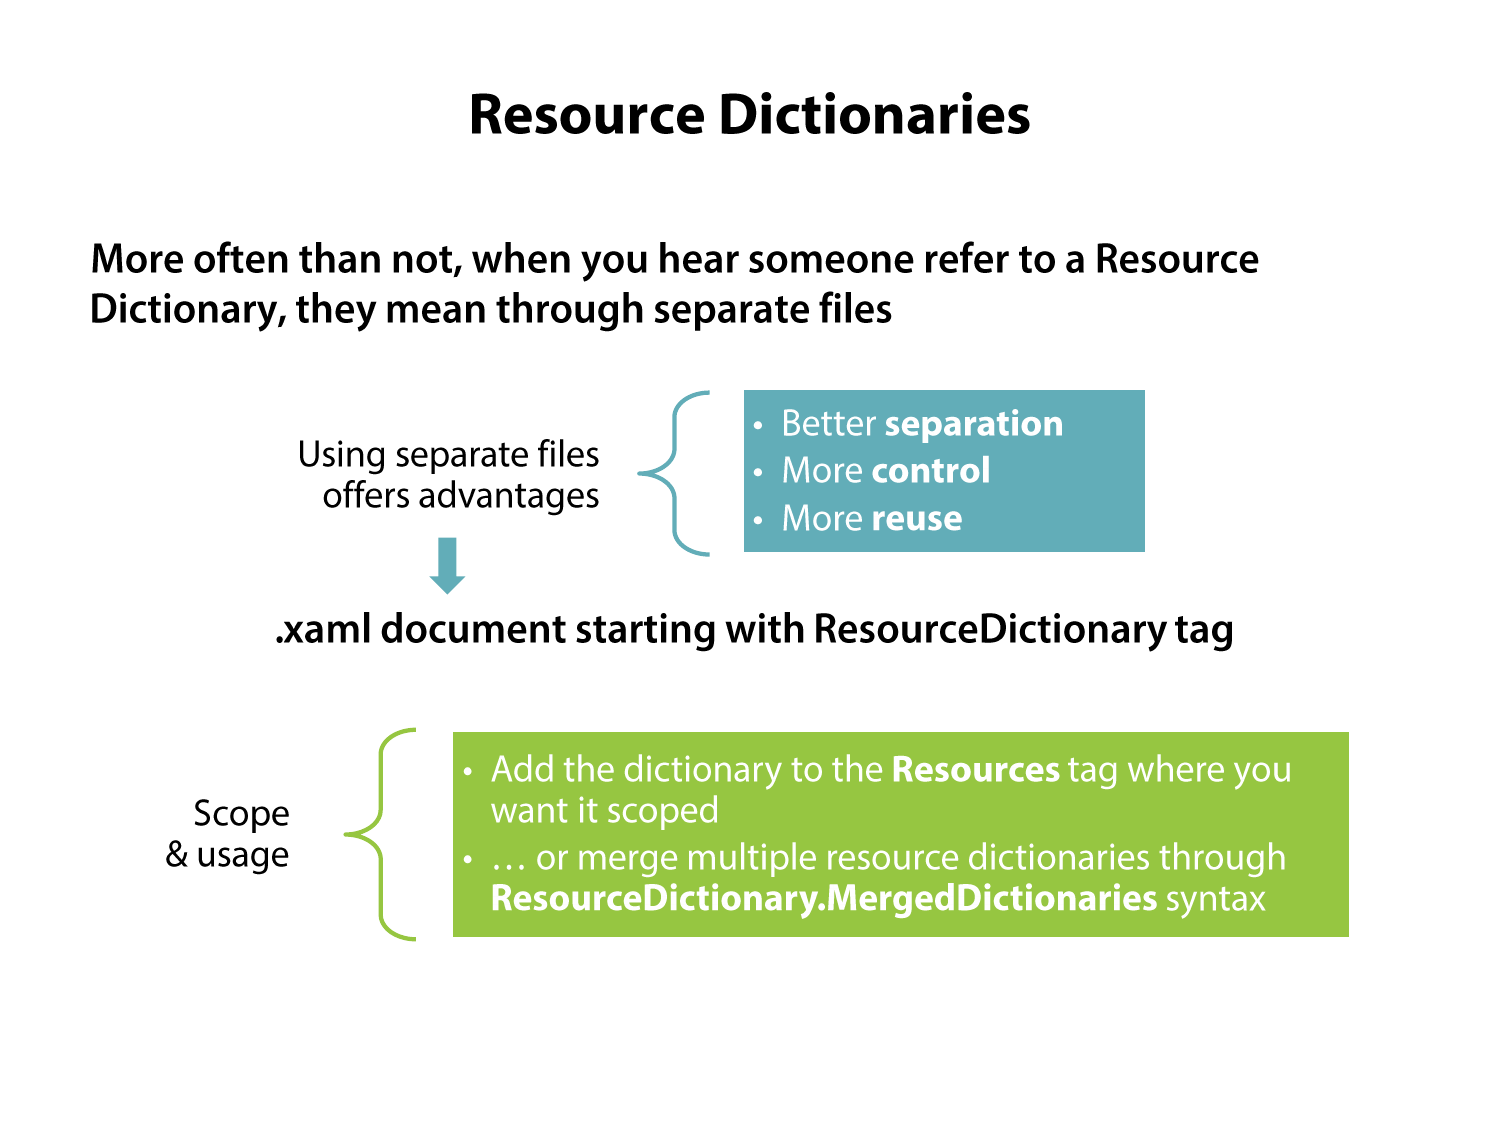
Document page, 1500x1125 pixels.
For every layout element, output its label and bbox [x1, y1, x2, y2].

text_box [429, 537, 466, 595]
text_box [322, 471, 616, 517]
text_box [274, 601, 283, 653]
text_box [639, 392, 710, 555]
text_box [345, 729, 416, 940]
text_box [165, 830, 307, 876]
text_box [451, 729, 1352, 940]
text_box [1174, 601, 1255, 653]
text_box [813, 601, 1174, 653]
text_box [380, 601, 813, 653]
text_box [193, 789, 316, 835]
text_box [90, 231, 1287, 283]
text_box [283, 601, 380, 653]
text_box [89, 281, 911, 333]
text_box [741, 388, 1148, 555]
text_box [297, 431, 623, 476]
text_box [468, 75, 1058, 148]
